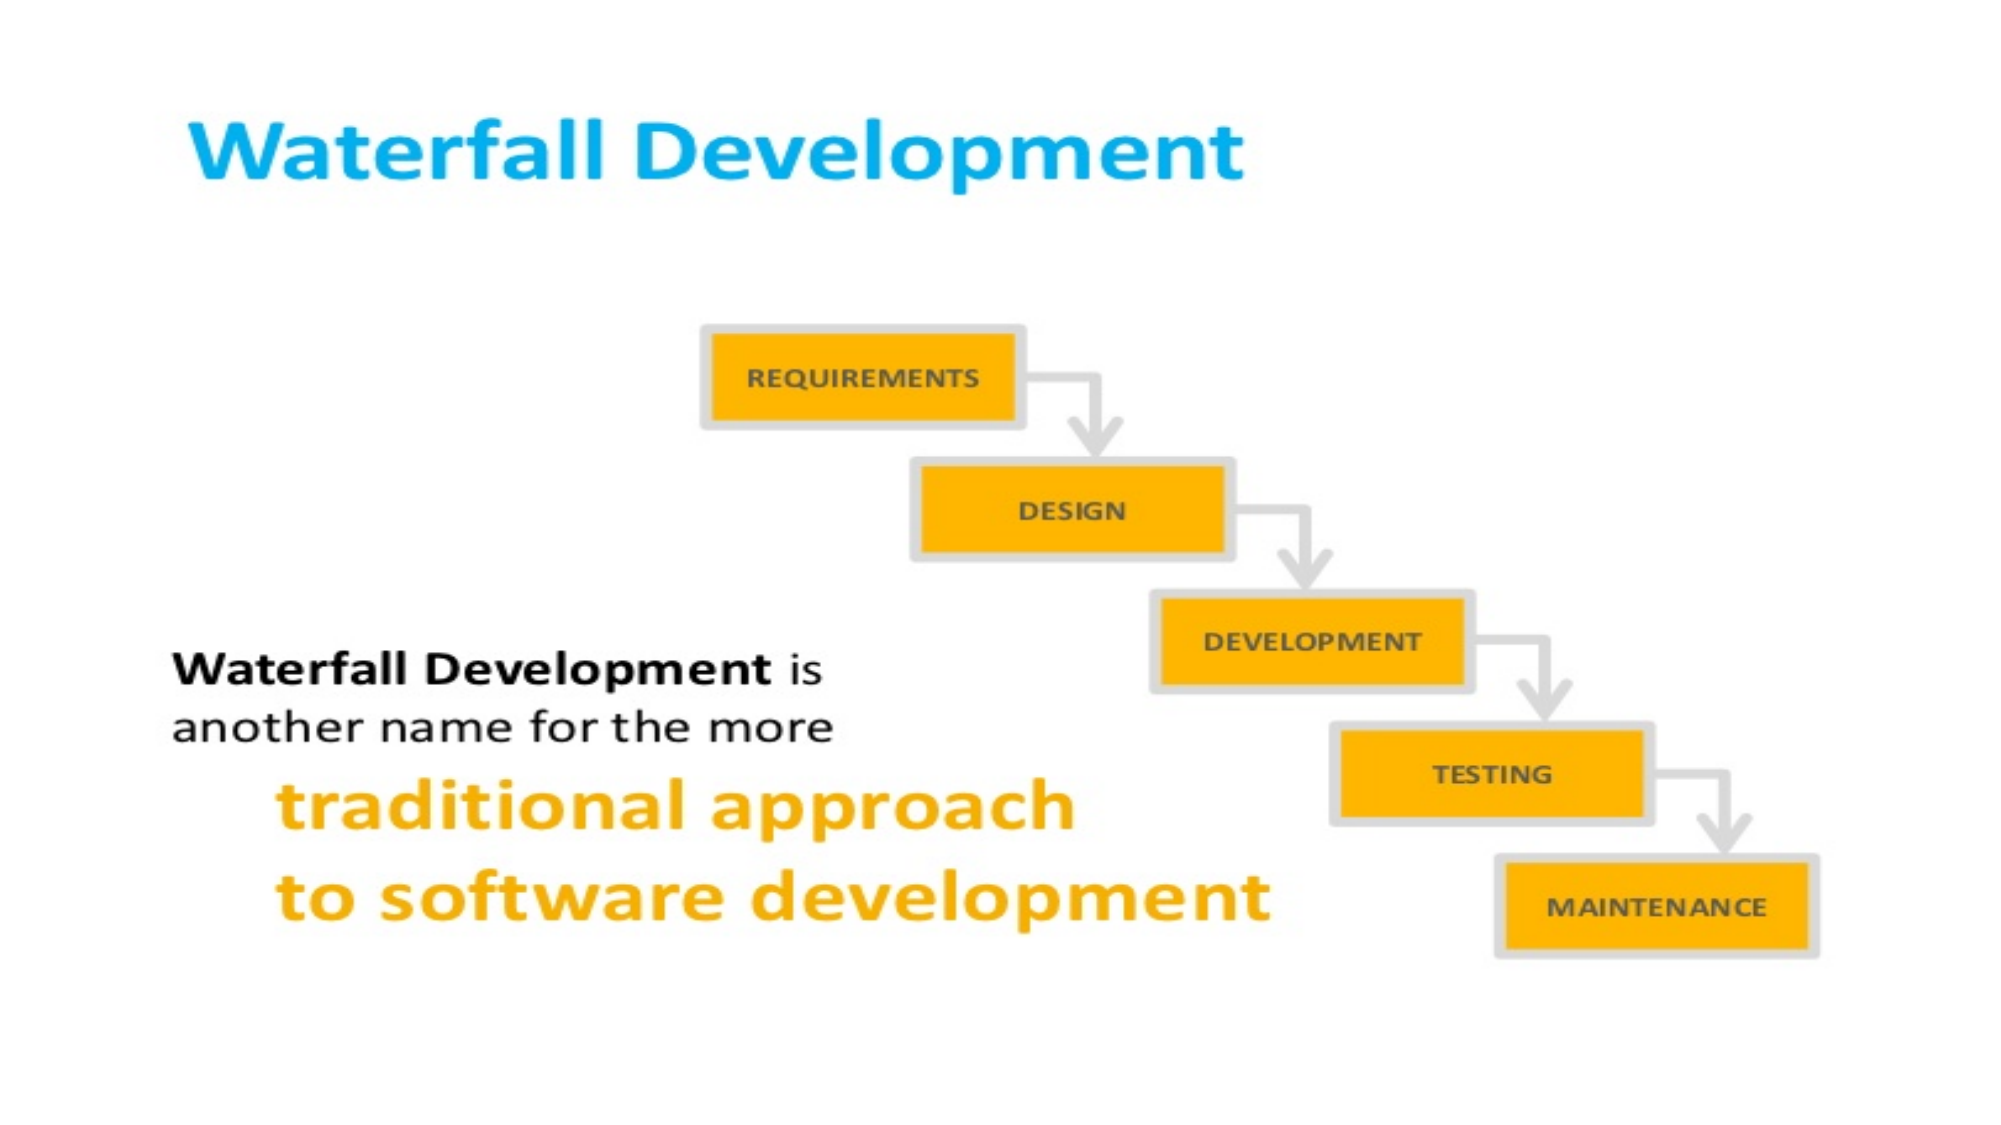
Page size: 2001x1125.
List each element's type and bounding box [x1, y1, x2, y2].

picture [78, 17, 1875, 1099]
